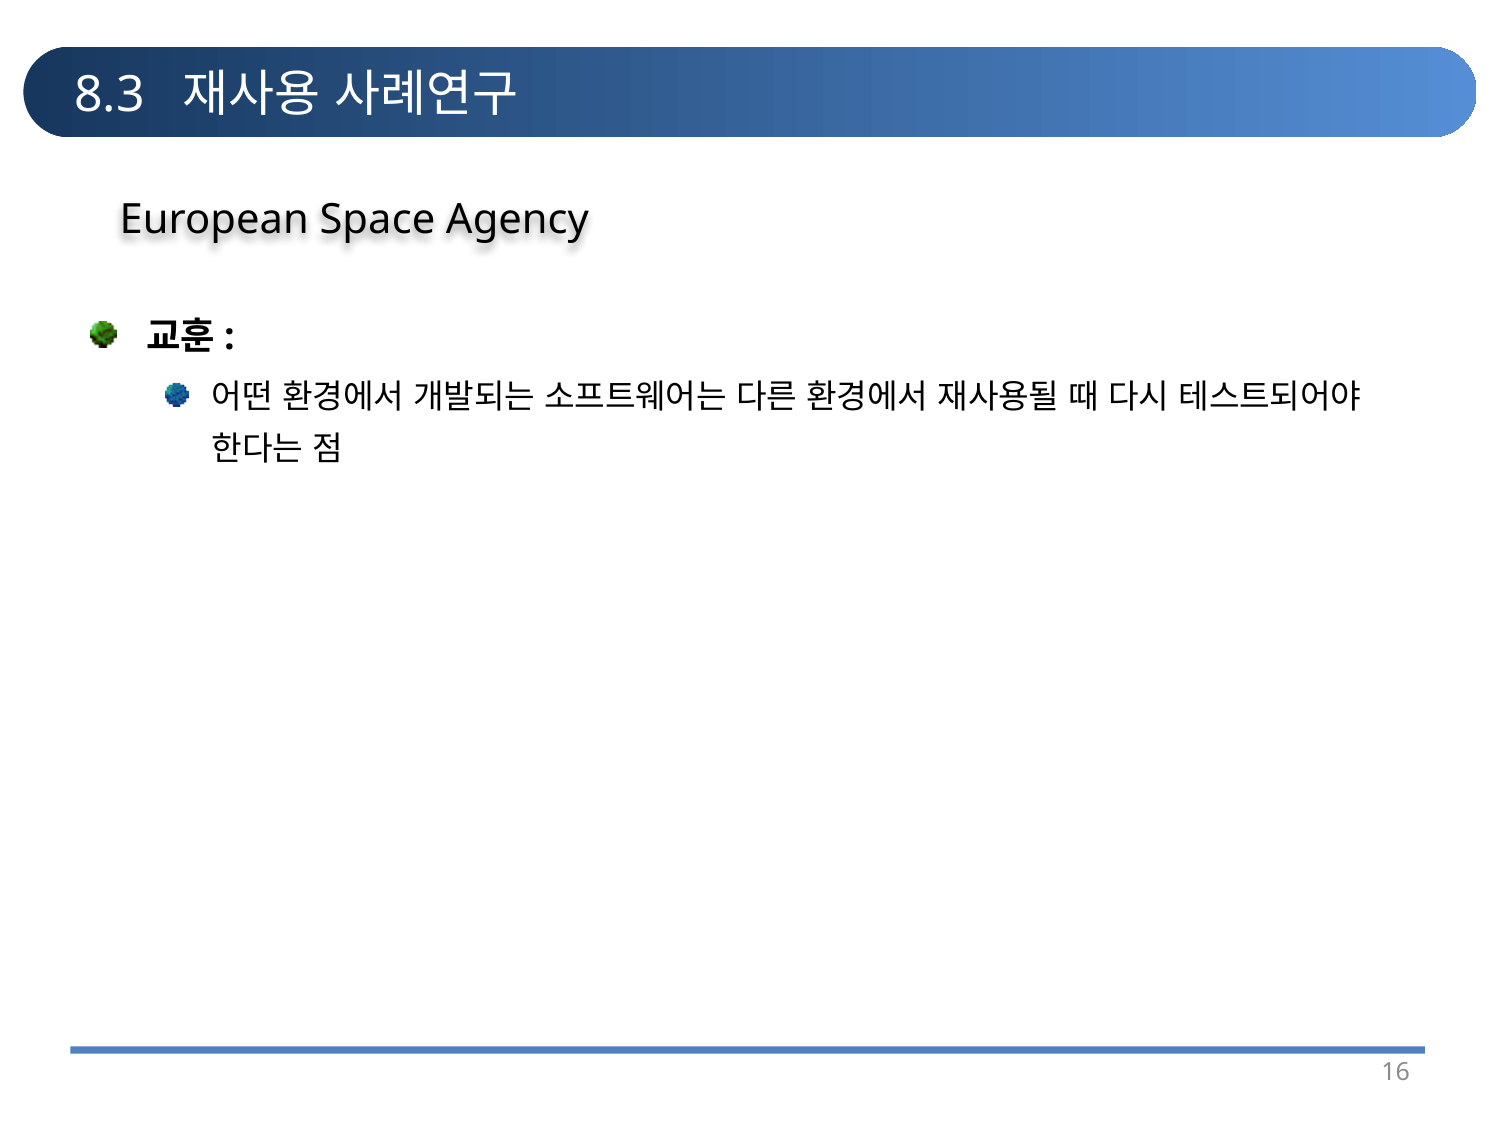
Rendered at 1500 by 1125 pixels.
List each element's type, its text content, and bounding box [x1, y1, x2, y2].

list European Space Agency [60, 180, 648, 255]
slide_number 16 [1074, 1042, 1425, 1103]
title 8.3 재사용 사례연구 [59, 56, 1410, 126]
list 교훈: 어떤 환경에서 개발되는 소프트웨어는 다른 환경에서 재사용될 때 다시 테스트되어야 한다는 점 [74, 290, 1471, 1006]
picture [90, 321, 117, 348]
picture [165, 383, 189, 407]
